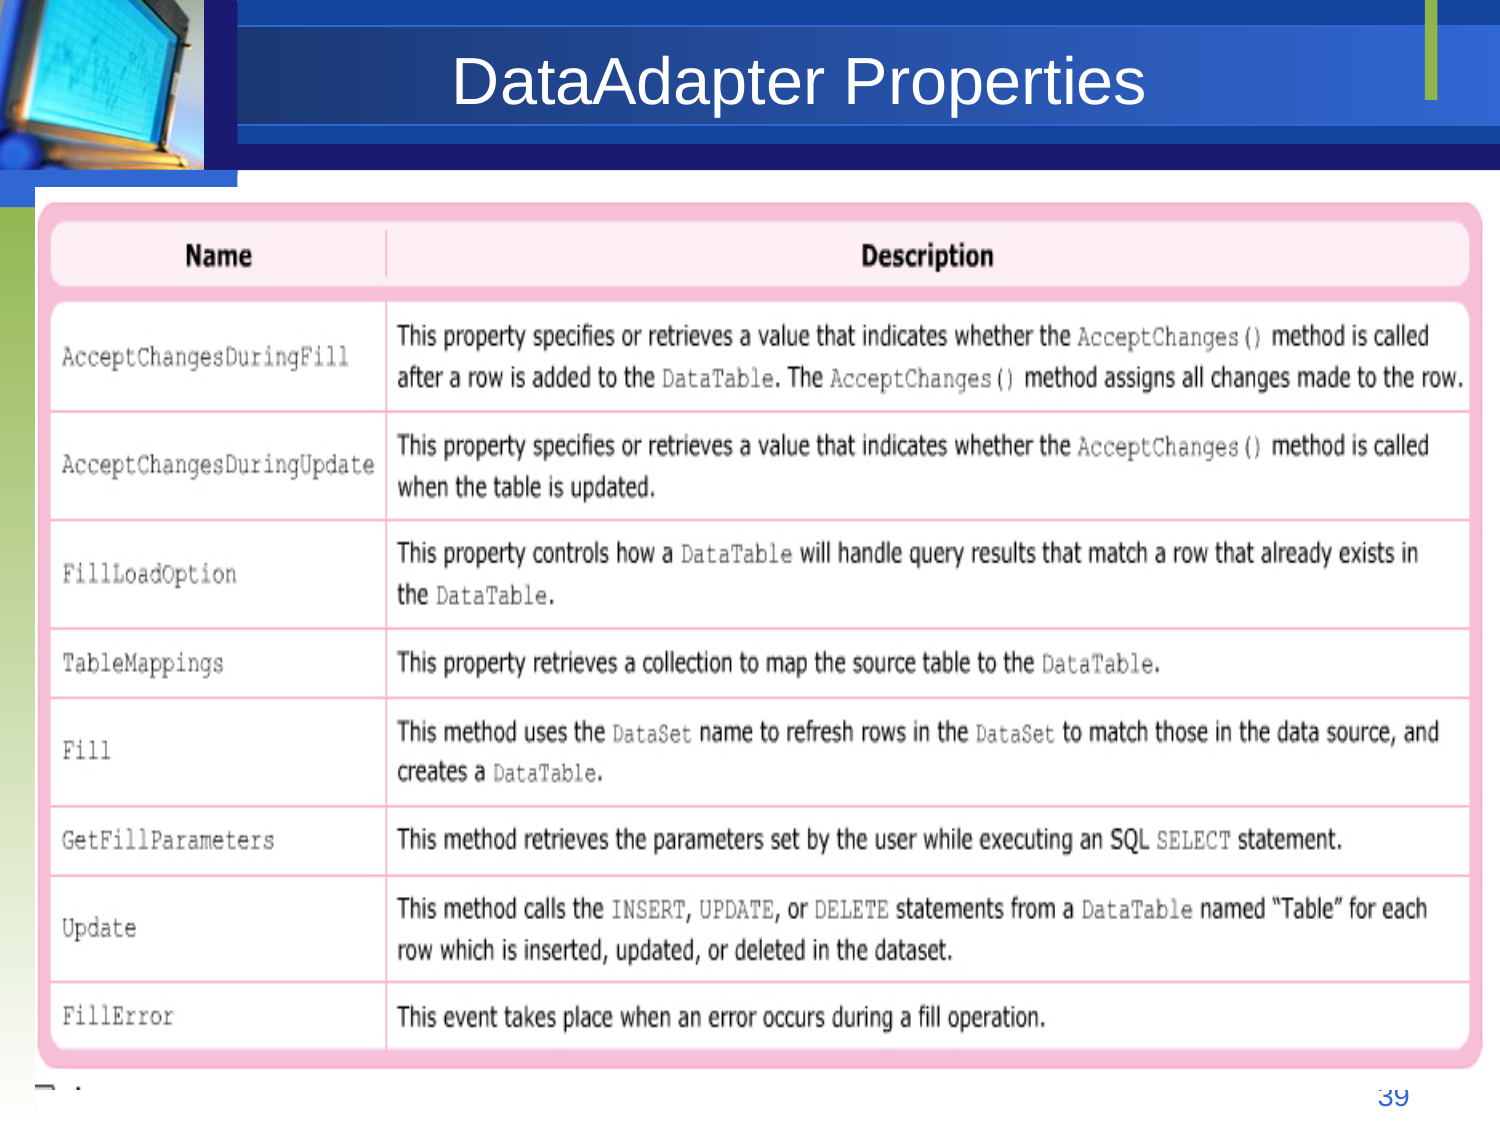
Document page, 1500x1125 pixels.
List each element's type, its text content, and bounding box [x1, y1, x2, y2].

picture [34, 187, 1489, 1091]
slide_number 39 [1074, 1098, 1426, 1111]
picture [0, 0, 204, 169]
title DataAdapter Properties [237, 33, 1363, 122]
